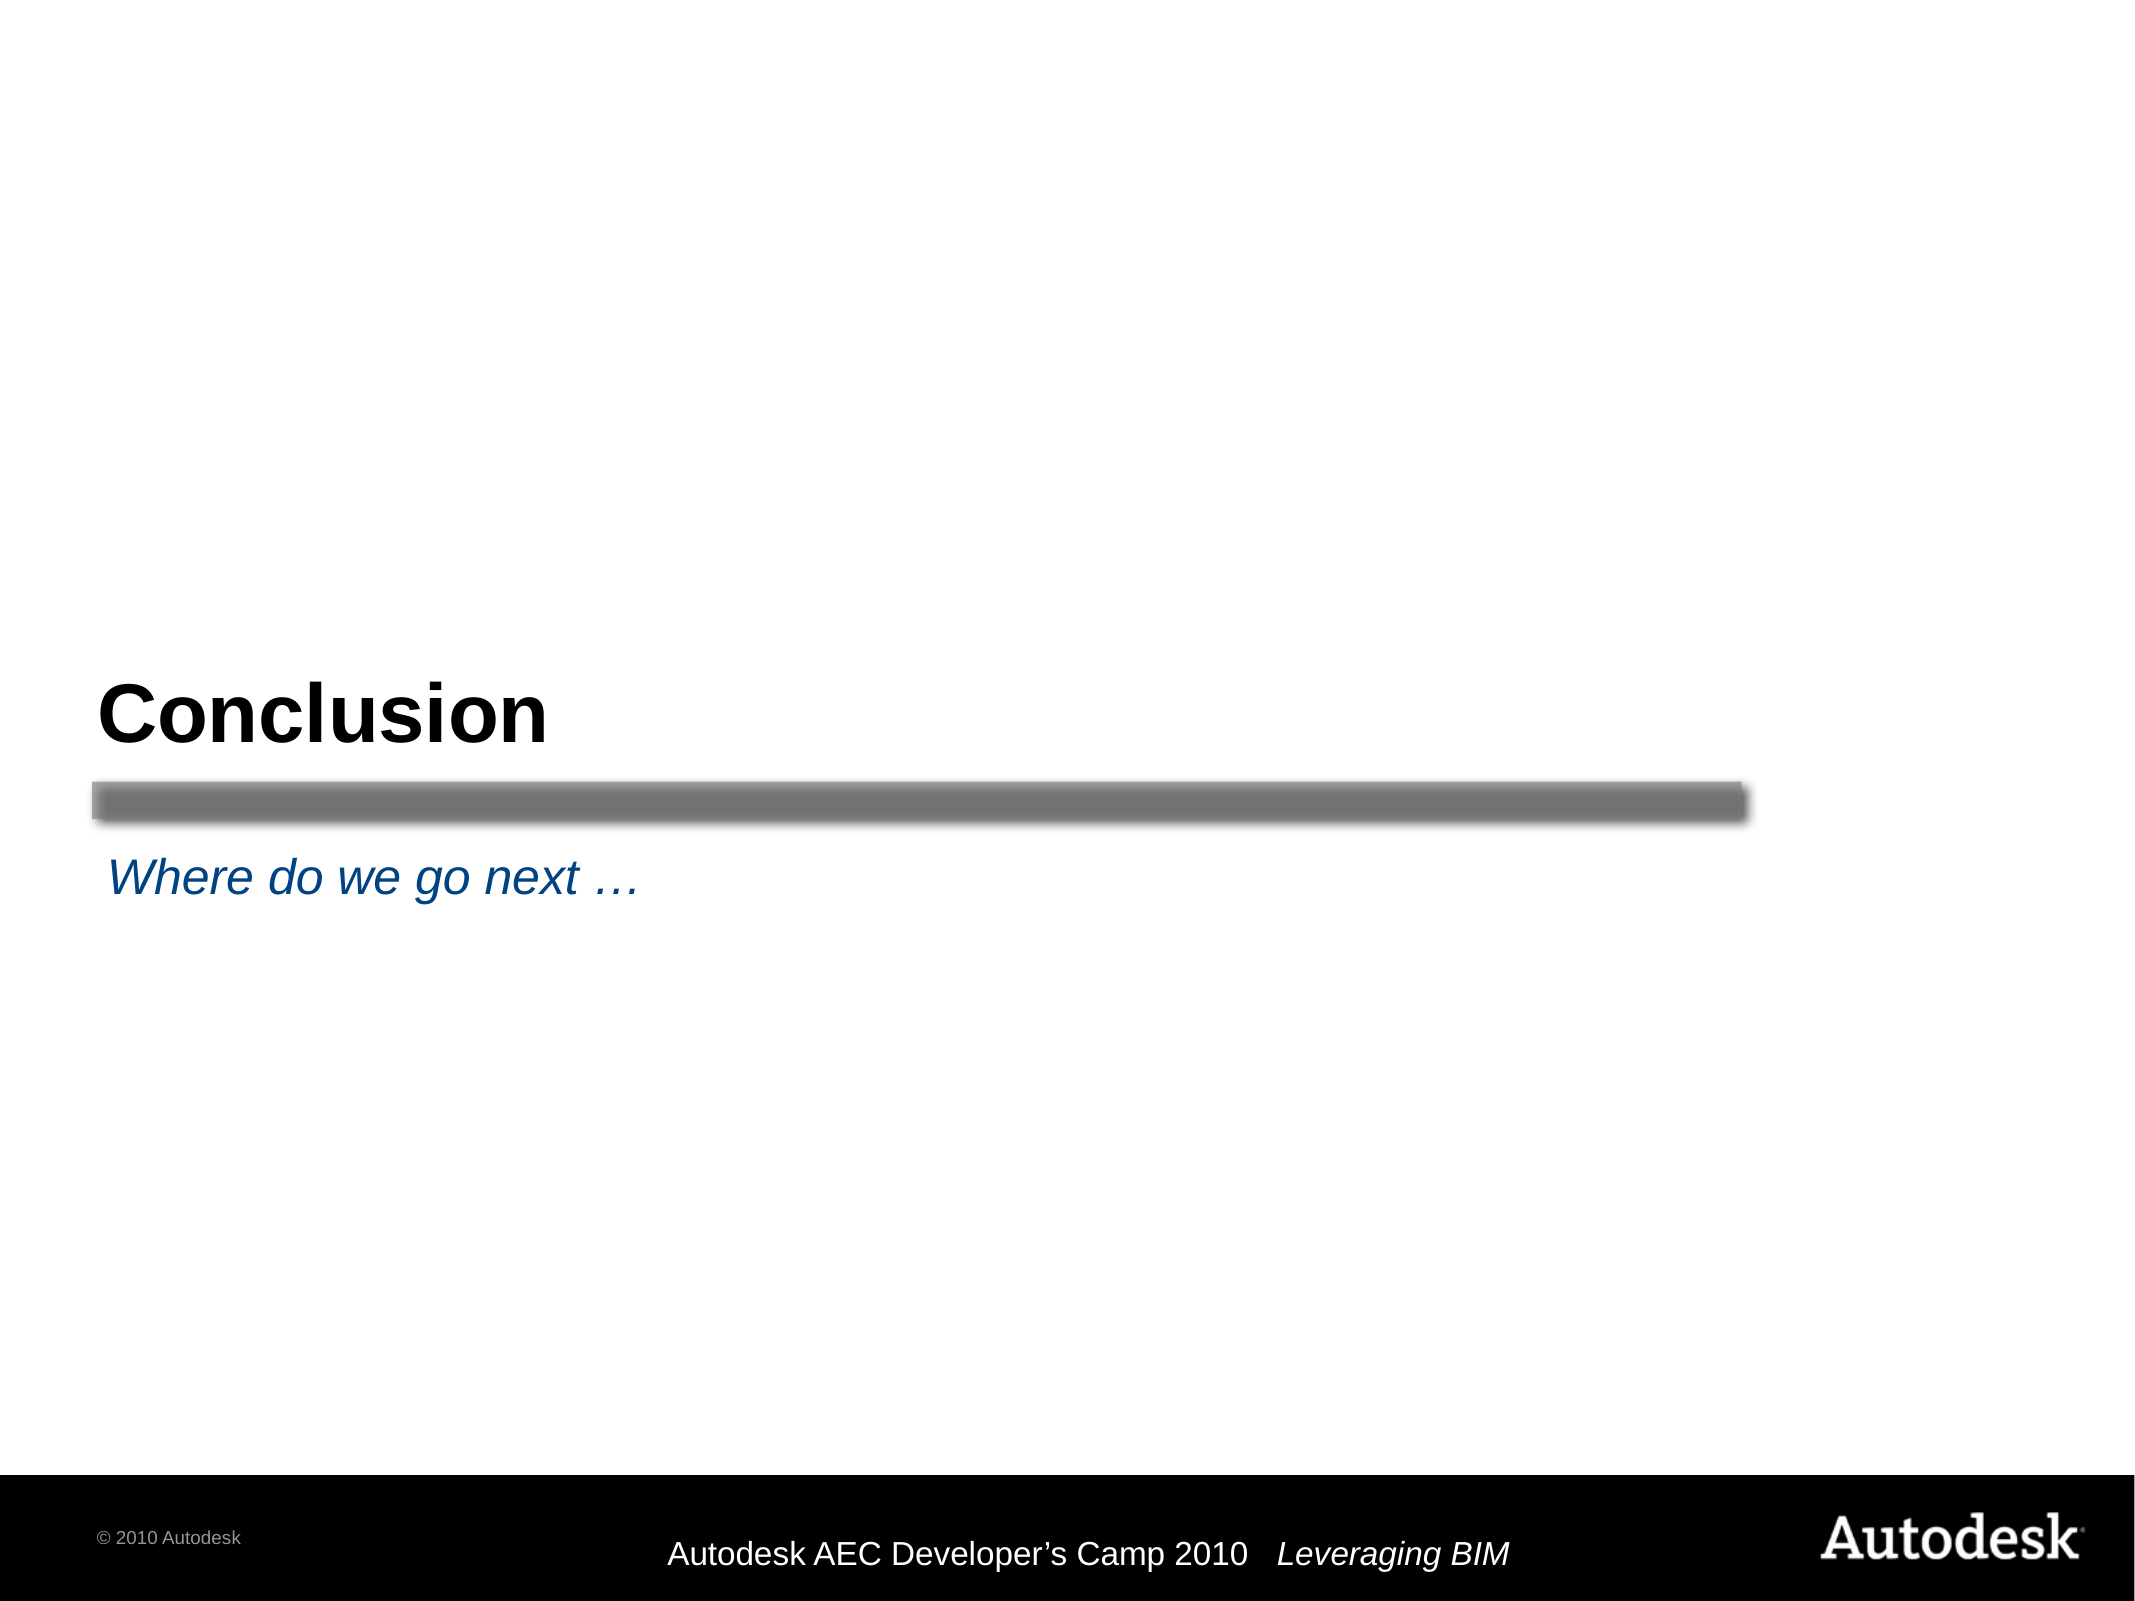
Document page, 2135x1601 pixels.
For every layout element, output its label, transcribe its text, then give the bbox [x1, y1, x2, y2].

title Conclusion [96, 591, 2028, 826]
picture [0, 1475, 2135, 1601]
text_box Where do we go next … [92, 837, 1402, 1034]
